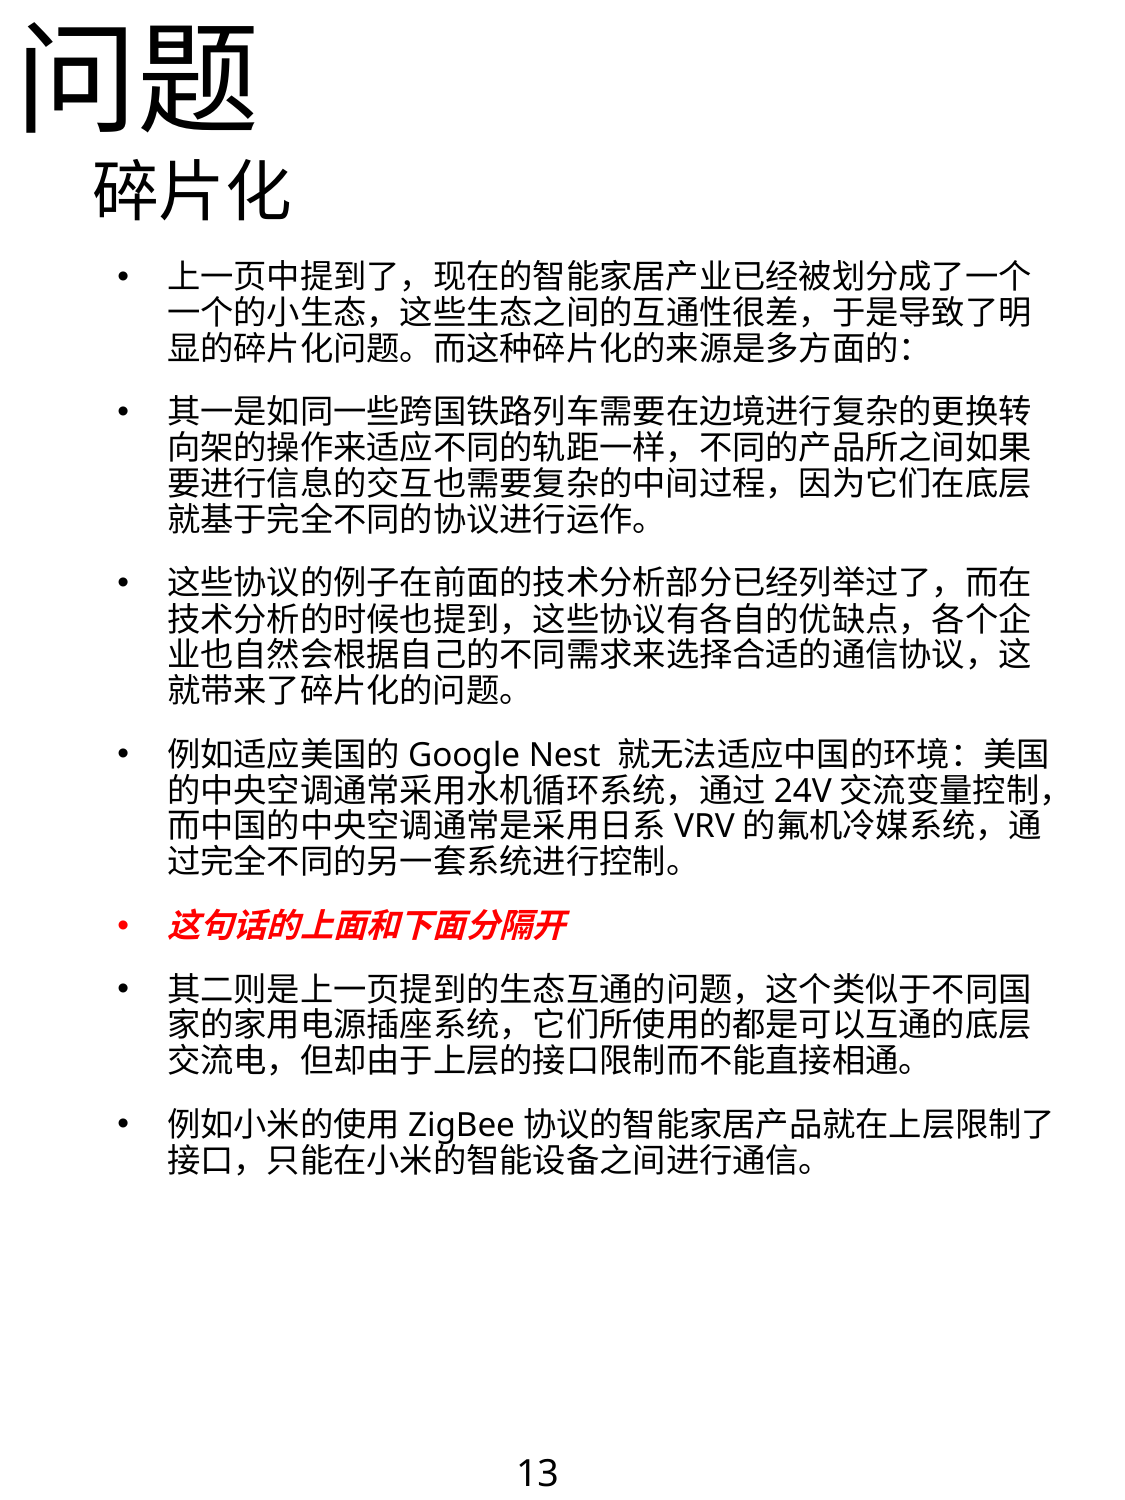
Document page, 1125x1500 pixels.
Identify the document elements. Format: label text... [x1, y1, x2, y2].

text_box 碎片化 [77, 142, 1048, 247]
text_box 上一页中提到了，现在的智能家居产业已经被划分成了一个一个的小生态，这些生态之间的互通性很差，于是导致了明显的碎片化问题。而这种碎片化的来源是多方面的： 其一是如同一些跨国铁路列车需要在边境进行复杂的更换转向架的操作来适应不同的轨距一样，不同的产品所之间如果要进行信息的交互也需要复杂的中间过程，因为它们在底层就基于完全不同的协议进行运作。 这些协议的例子在前面的技术分析部分已经列举过了，而在技术分析的时候也提到，这些协议有各自的优缺点，各个企业也自然会根据自己的不同需求来选择合适的通信协议，这就带来了碎片化的问题。 例如适应美国的Google Nest 就无法适应中国的环境：美国的中央空调通常采用水机循环系统，通过24V交流变量控制，而中国的中央空调通常是采用日系VRV的氟机冷媒系统，通过完全不同的另一套系统进行控制。 这句话的上面和下面分隔开 其二则是上一页提到的生态互通的问题，这个类似于不同国家的家用电源插座系统，它们所使用的都是可以互通的底层交流电，但却由于上层的接口限制而不能直接相通。 例如小米的使用ZigBee协议的智能家居产品就在上层限制了接口，只能在小米的智能设备之间进行通信。 [102, 252, 1073, 1322]
text_box 13 [501, 1441, 574, 1500]
title 问题 [0, 0, 1073, 229]
